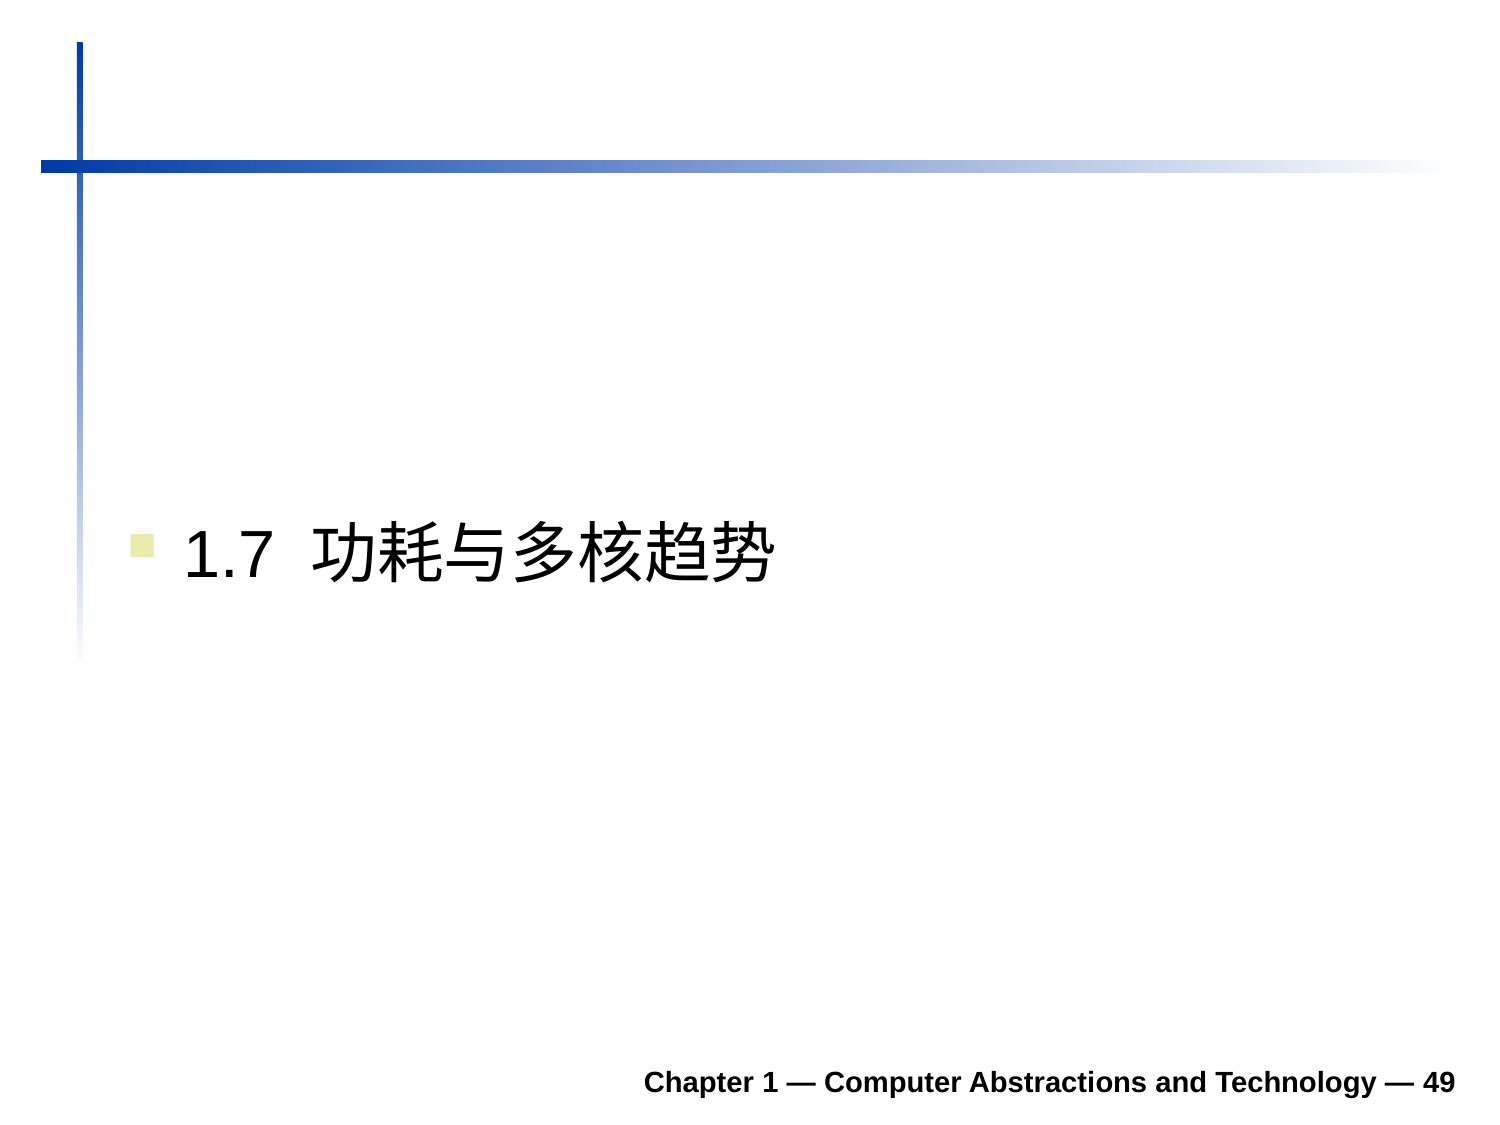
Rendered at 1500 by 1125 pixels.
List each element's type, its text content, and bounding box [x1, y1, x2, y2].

footer Chapter 1 — Computer Abstractions and Technology — 49 [277, 1046, 1471, 1106]
list 1.7 功耗与多核趋势 [112, 503, 1469, 1024]
